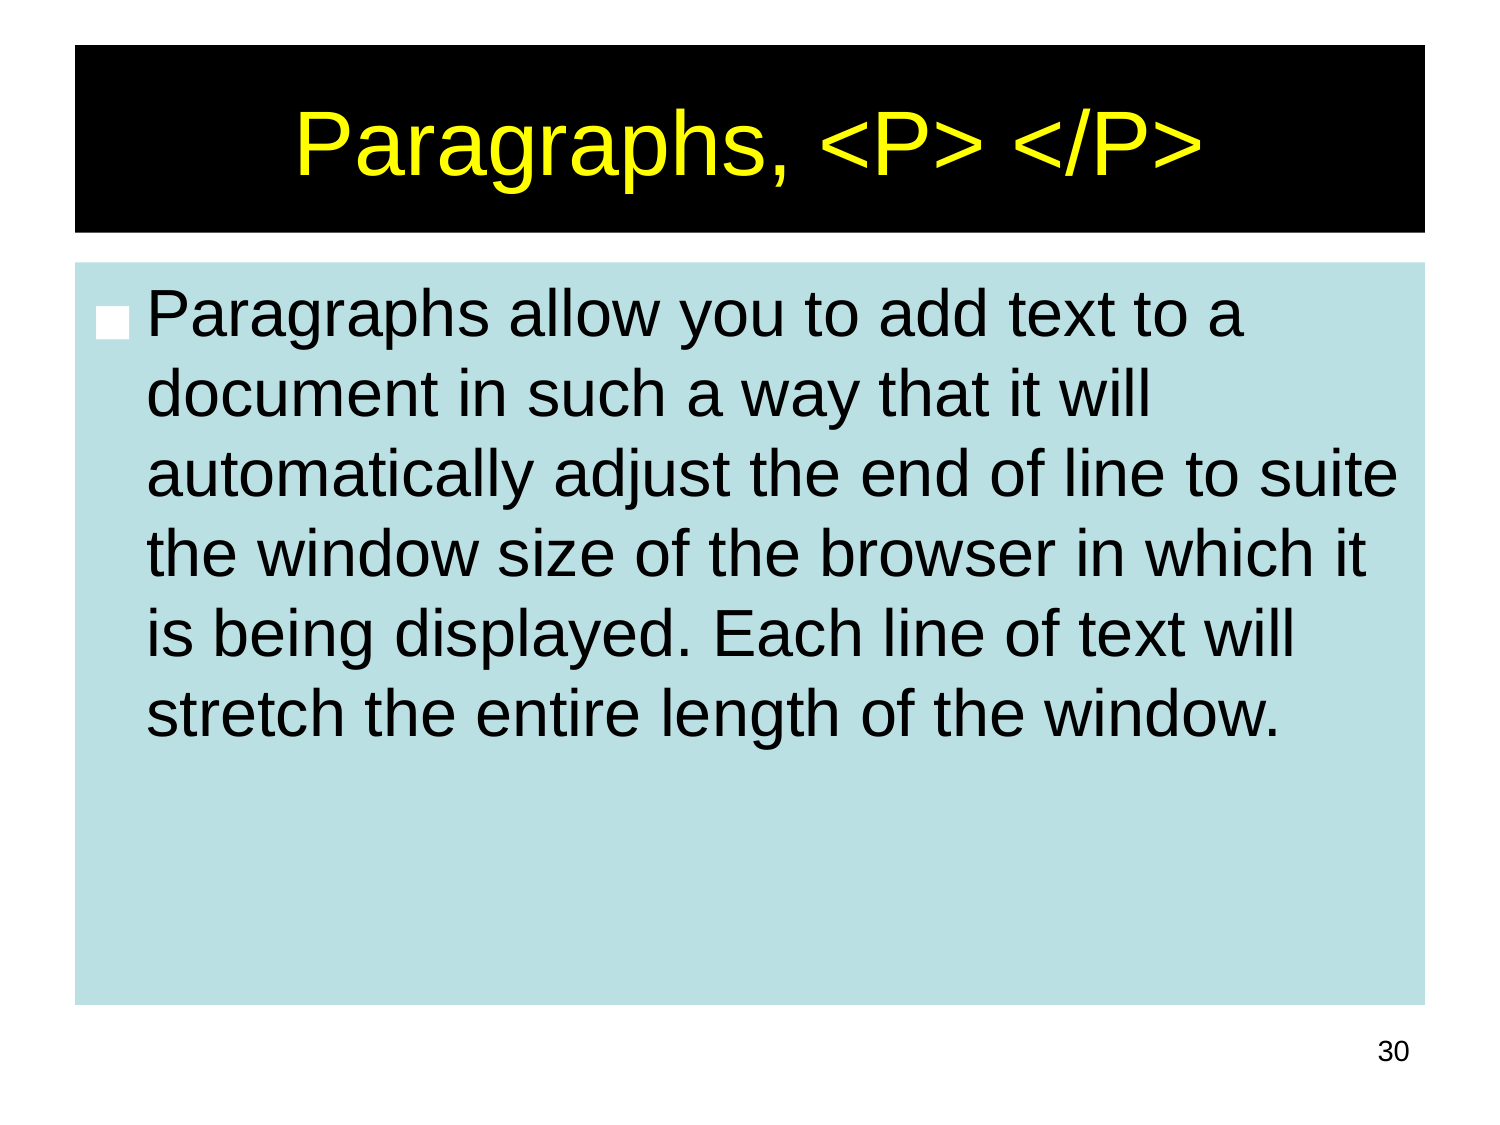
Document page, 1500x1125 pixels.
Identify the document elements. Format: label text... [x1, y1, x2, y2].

title Paragraphs, <P> </P> [75, 45, 1425, 233]
list Paragraphs allow you to add text to a document in such a way that it will automatically adjust the end of line to suite the window size of the browser in which it is being displayed. Each line of text will stretch the entire length of the window. [75, 262, 1425, 1005]
text_box ‹#› [1074, 1024, 1425, 1103]
